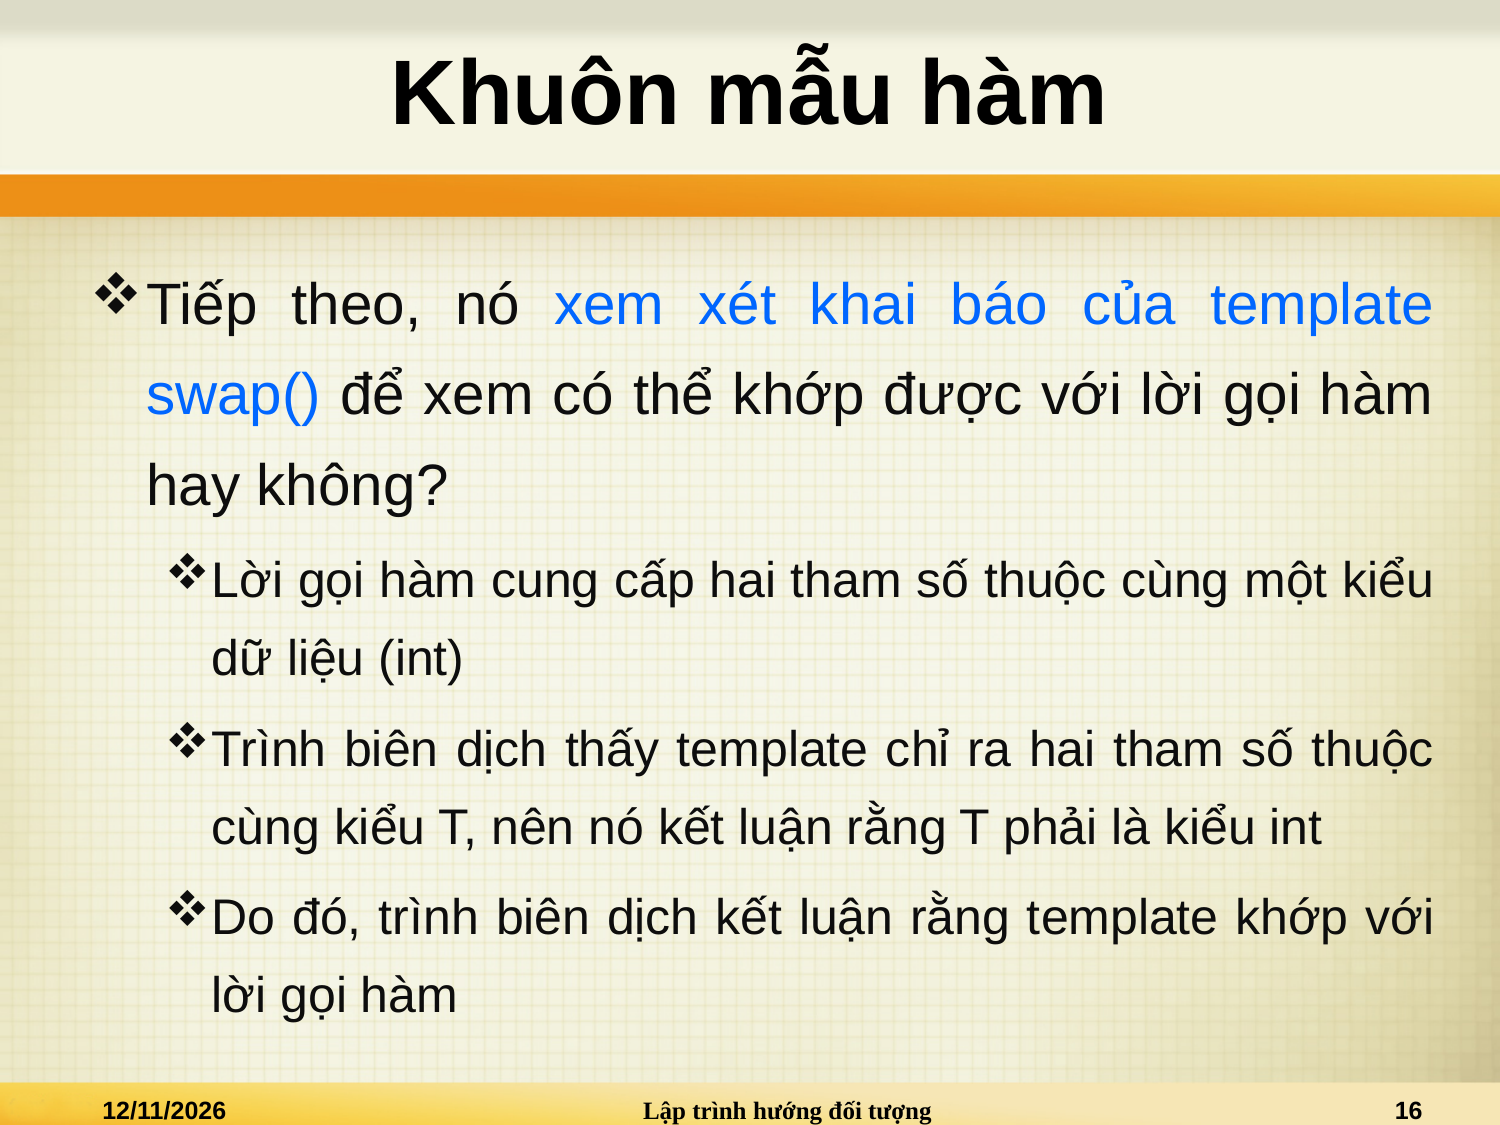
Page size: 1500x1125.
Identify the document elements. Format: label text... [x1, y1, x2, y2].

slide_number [87, 1087, 438, 1125]
slide_number 16 [1087, 1087, 1438, 1125]
footer Lập trình hướng đối tượng [549, 1087, 1025, 1125]
picture [0, 175, 1500, 1125]
list Tiếp theo, nó xem xét khai báo của template swap() để xem có thể khớp được với lời gọi hàm hay không? Lời gọi hàm cung cấp hai tham số thuộc cùng một kiểu dữ liệu (int) Trình biên dịch thấy template chỉ ra hai tham số thuộc cùng kiểu T, nên nó kết luận rằng T phải là kiểu int Do đó, trình biên dịch kết luận rằng template khớp với lời gọi hàm [75, 237, 1450, 1046]
title Khuôn mẫu hàm [0, 0, 1500, 175]
